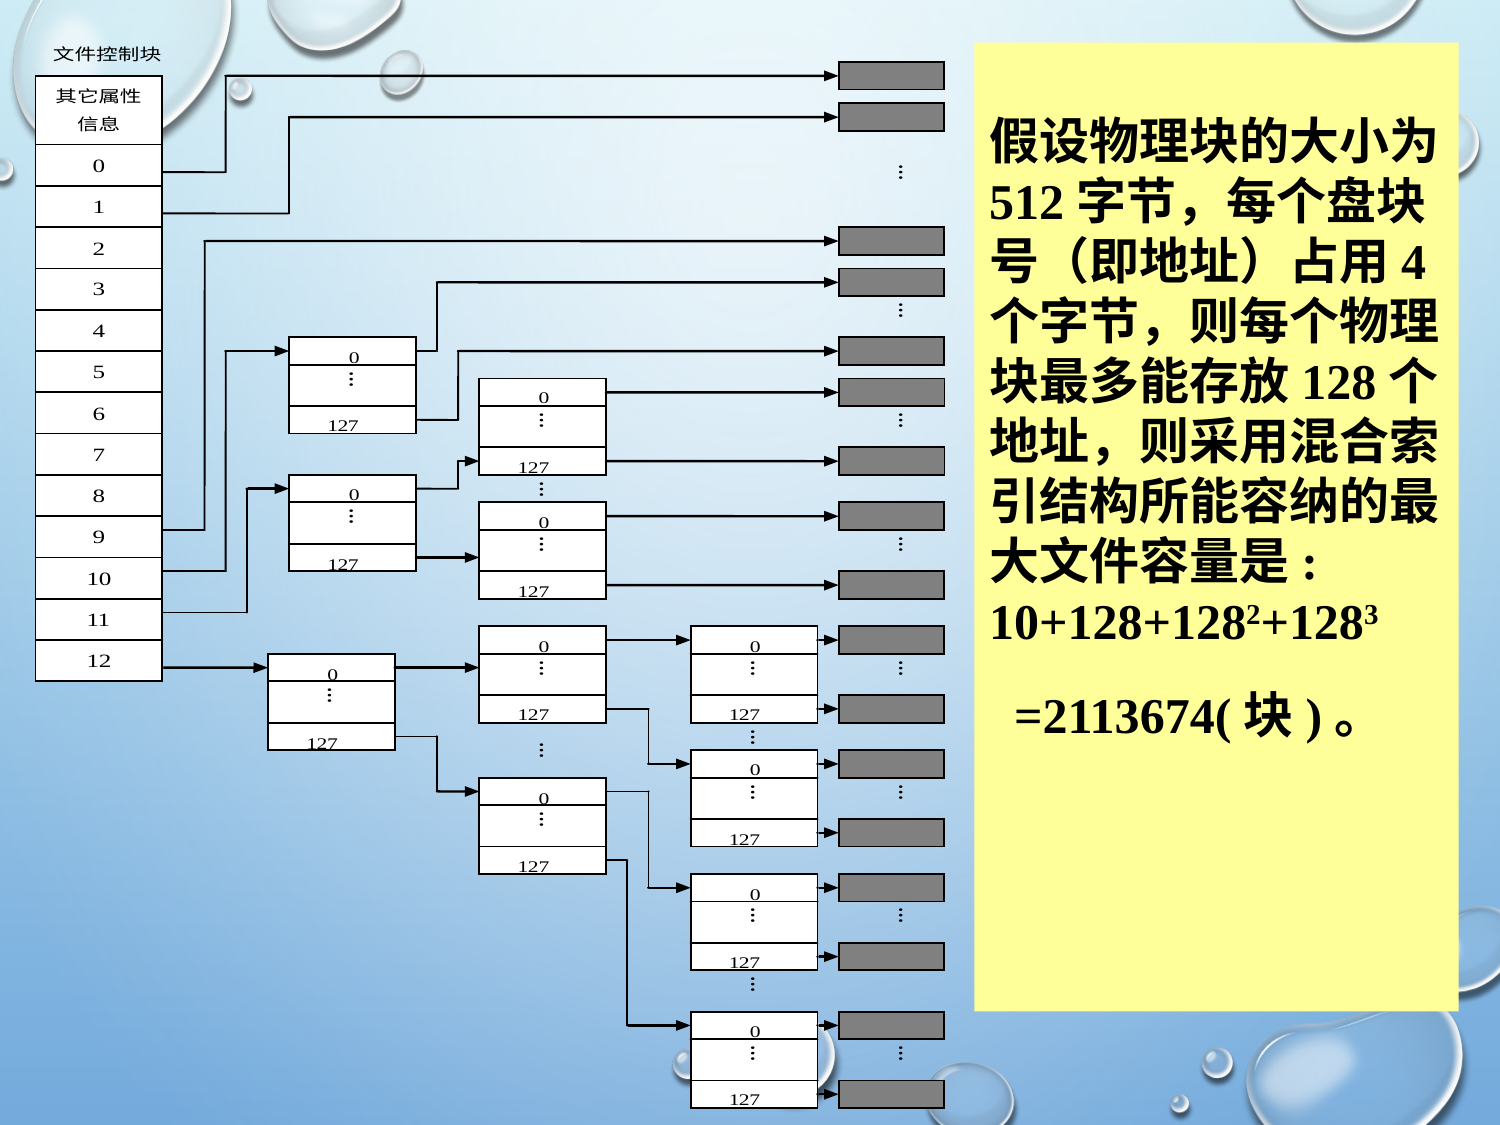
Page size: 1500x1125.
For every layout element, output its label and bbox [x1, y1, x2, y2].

text_box [29, 30, 1460, 1125]
picture [0, 0, 1500, 1125]
